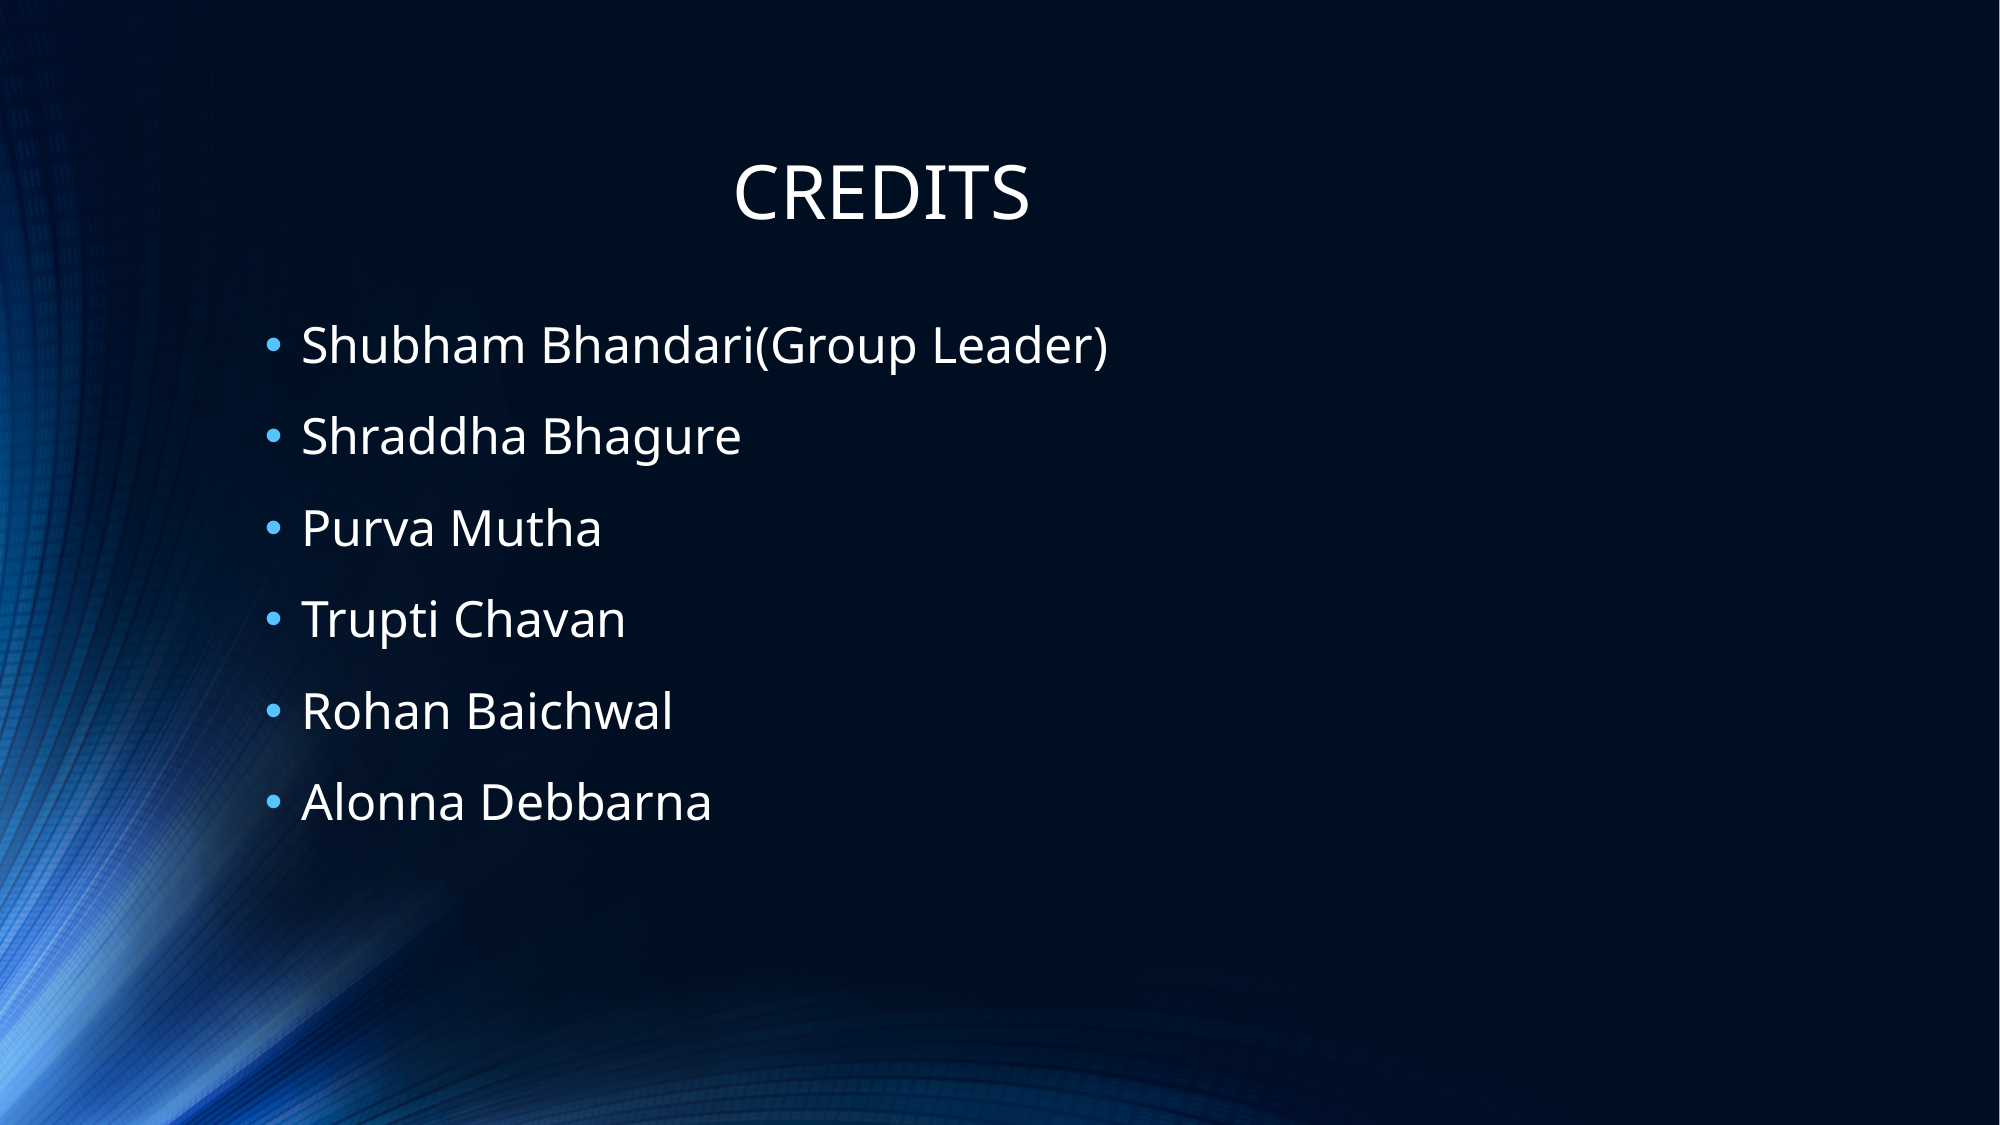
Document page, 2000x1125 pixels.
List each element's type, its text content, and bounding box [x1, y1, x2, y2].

list Shubham Bhandari(Group Leader) Shraddha Bhagure Purva Mutha Trupti Chavan Rohan Baichwal Alonna Debbarna [249, 312, 1749, 988]
title CREDITS [249, 62, 1750, 244]
picture [0, 0, 2000, 1125]
